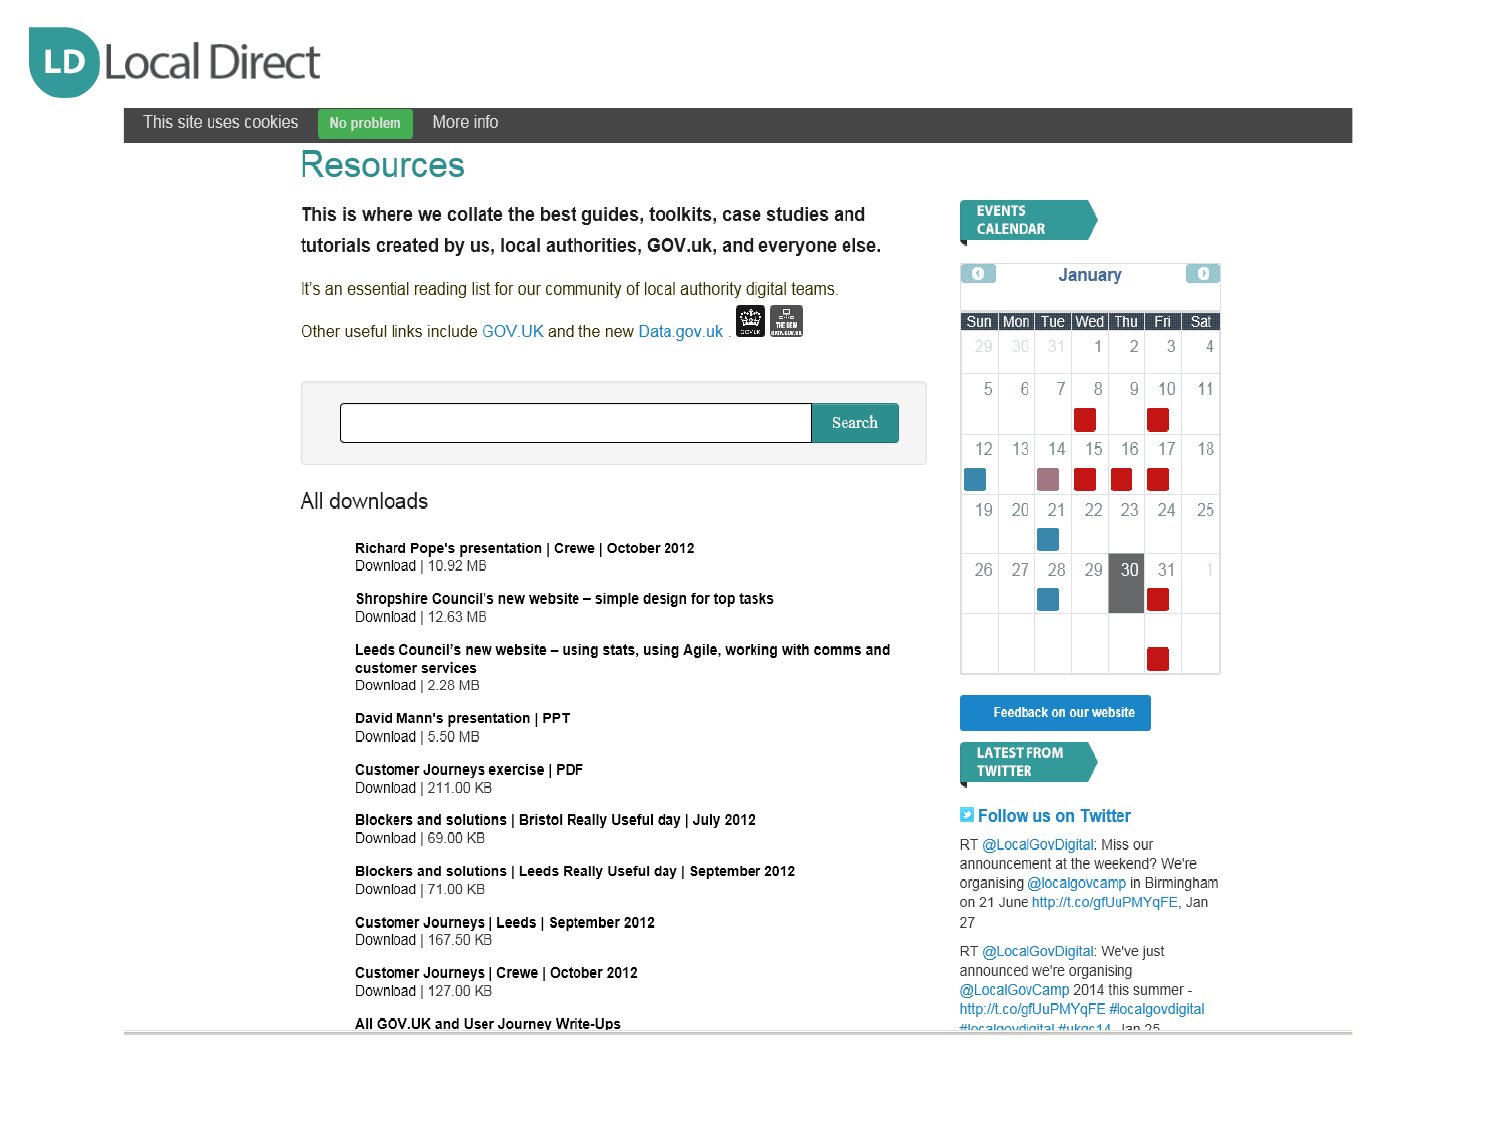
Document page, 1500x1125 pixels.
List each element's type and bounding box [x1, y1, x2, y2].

picture [104, 39, 337, 89]
picture [123, 108, 1353, 1036]
picture [29, 27, 100, 98]
